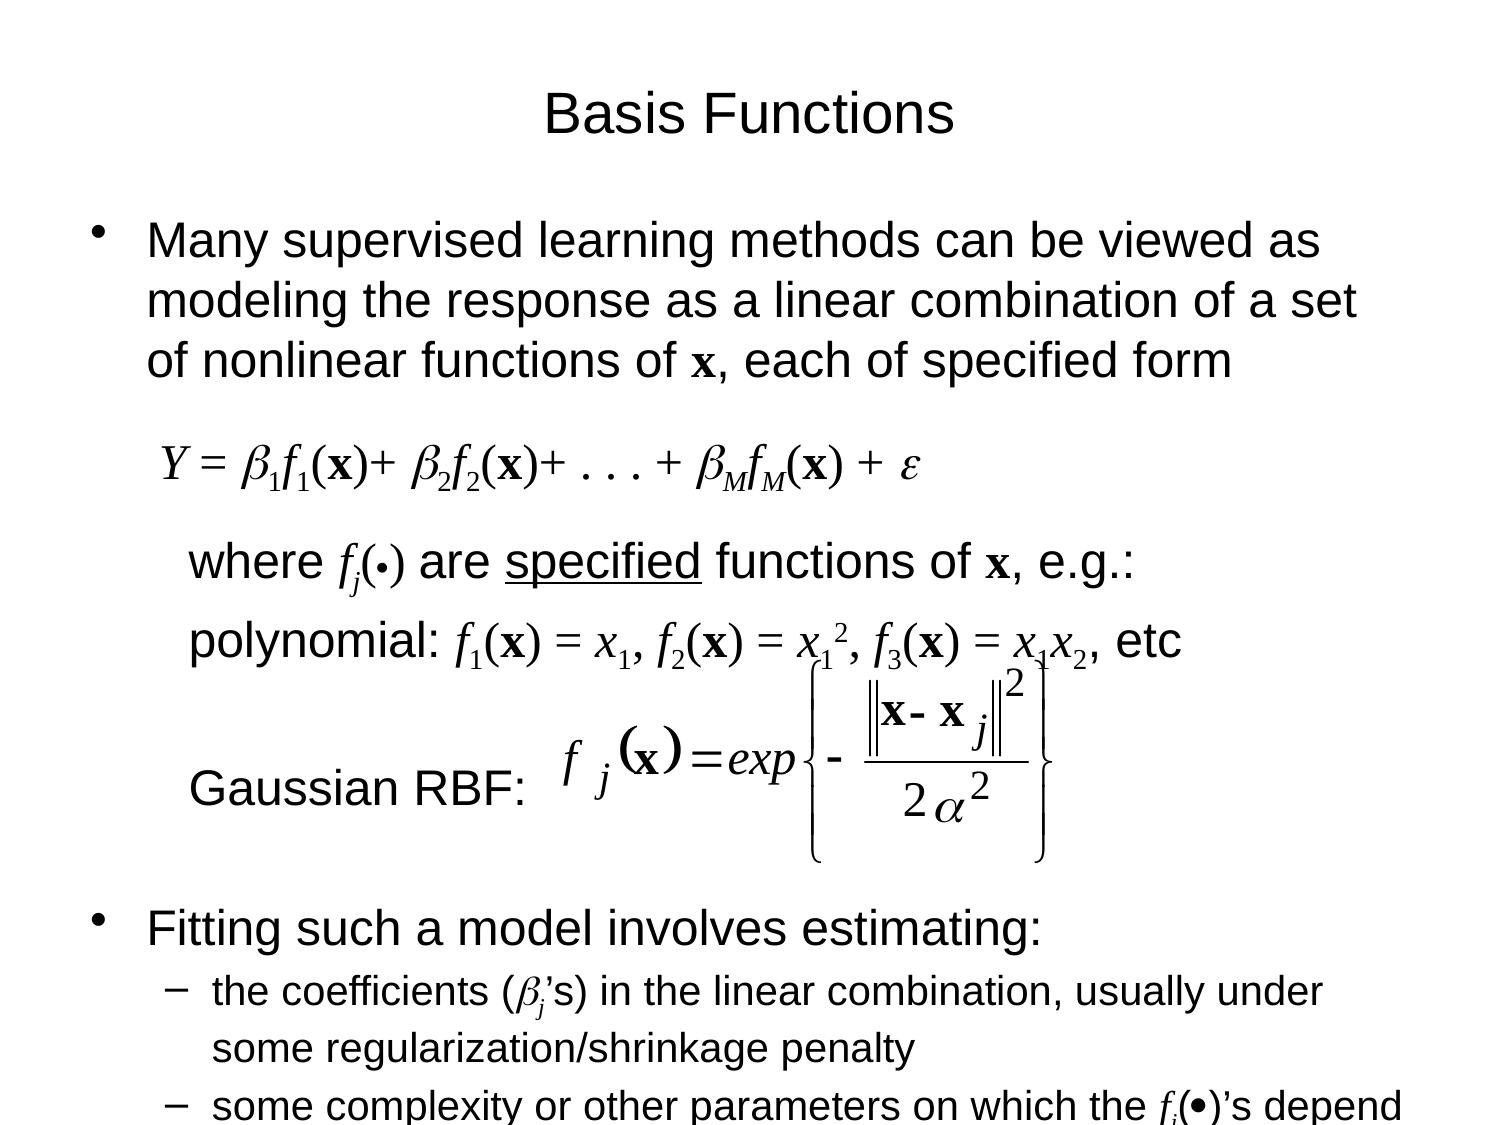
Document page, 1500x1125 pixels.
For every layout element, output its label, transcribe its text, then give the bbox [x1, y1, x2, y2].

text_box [545, 648, 1063, 875]
list Many supervised learning methods can be viewed as modeling the response as a linear combination of a set of nonlinear functions of x, each of specified form Y = b1f1(x)+ b2f2(x)+ . . . + bMfM(x) + e where fj() are specified functions of x, e.g.: polynomial: f1(x) = x1, f2(x) = x12, f3(x) = x1x2, etc Gaussian RBF: Fitting such a model involves estimating: the coefficients (bj’s) in the linear combination, usually under some regularization/shrinkage penalty some complexity or other parameters on which the fj()’s depend [74, 199, 1426, 1051]
title Basis Functions [74, 44, 1426, 176]
